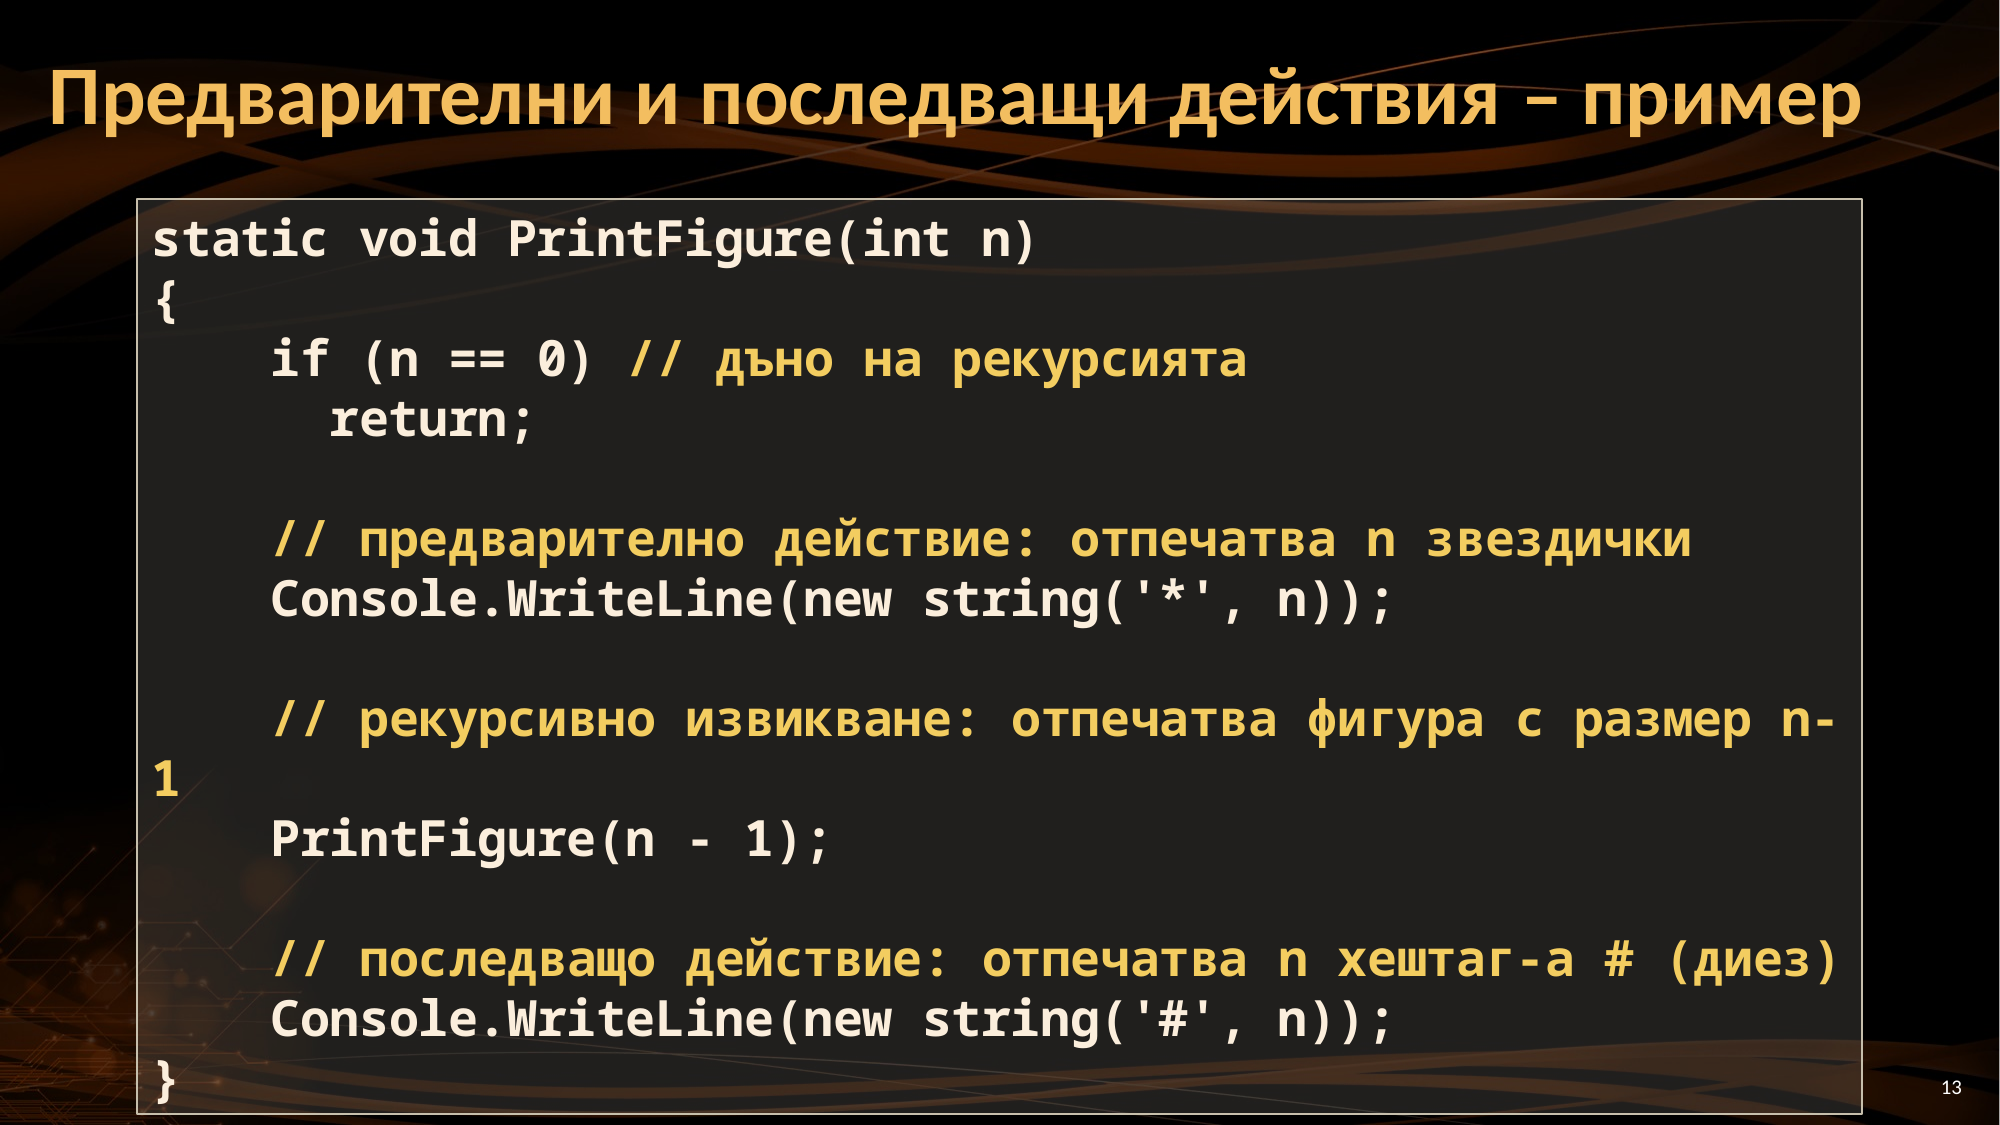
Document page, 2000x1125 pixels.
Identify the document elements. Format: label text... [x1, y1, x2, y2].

title Предварителни и последващи действия – пример [30, 6, 1968, 189]
picture [0, 0, 2000, 1125]
text_box static void PrintFigure(int n) { if (n == 0) // дъно на рекурсията return; // предварително действие: отпечатва n звездички Console.WriteLine(new string('*', n)); // рекурсивно извикване: отпечатва фигура с размер n-1 PrintFigure(n - 1); // последващо действие: отпечатва n хештаг-а # (диез) Console.WriteLine(new string('#', n)); } [137, 199, 1863, 1114]
slide_number 13 [1897, 1070, 1968, 1103]
